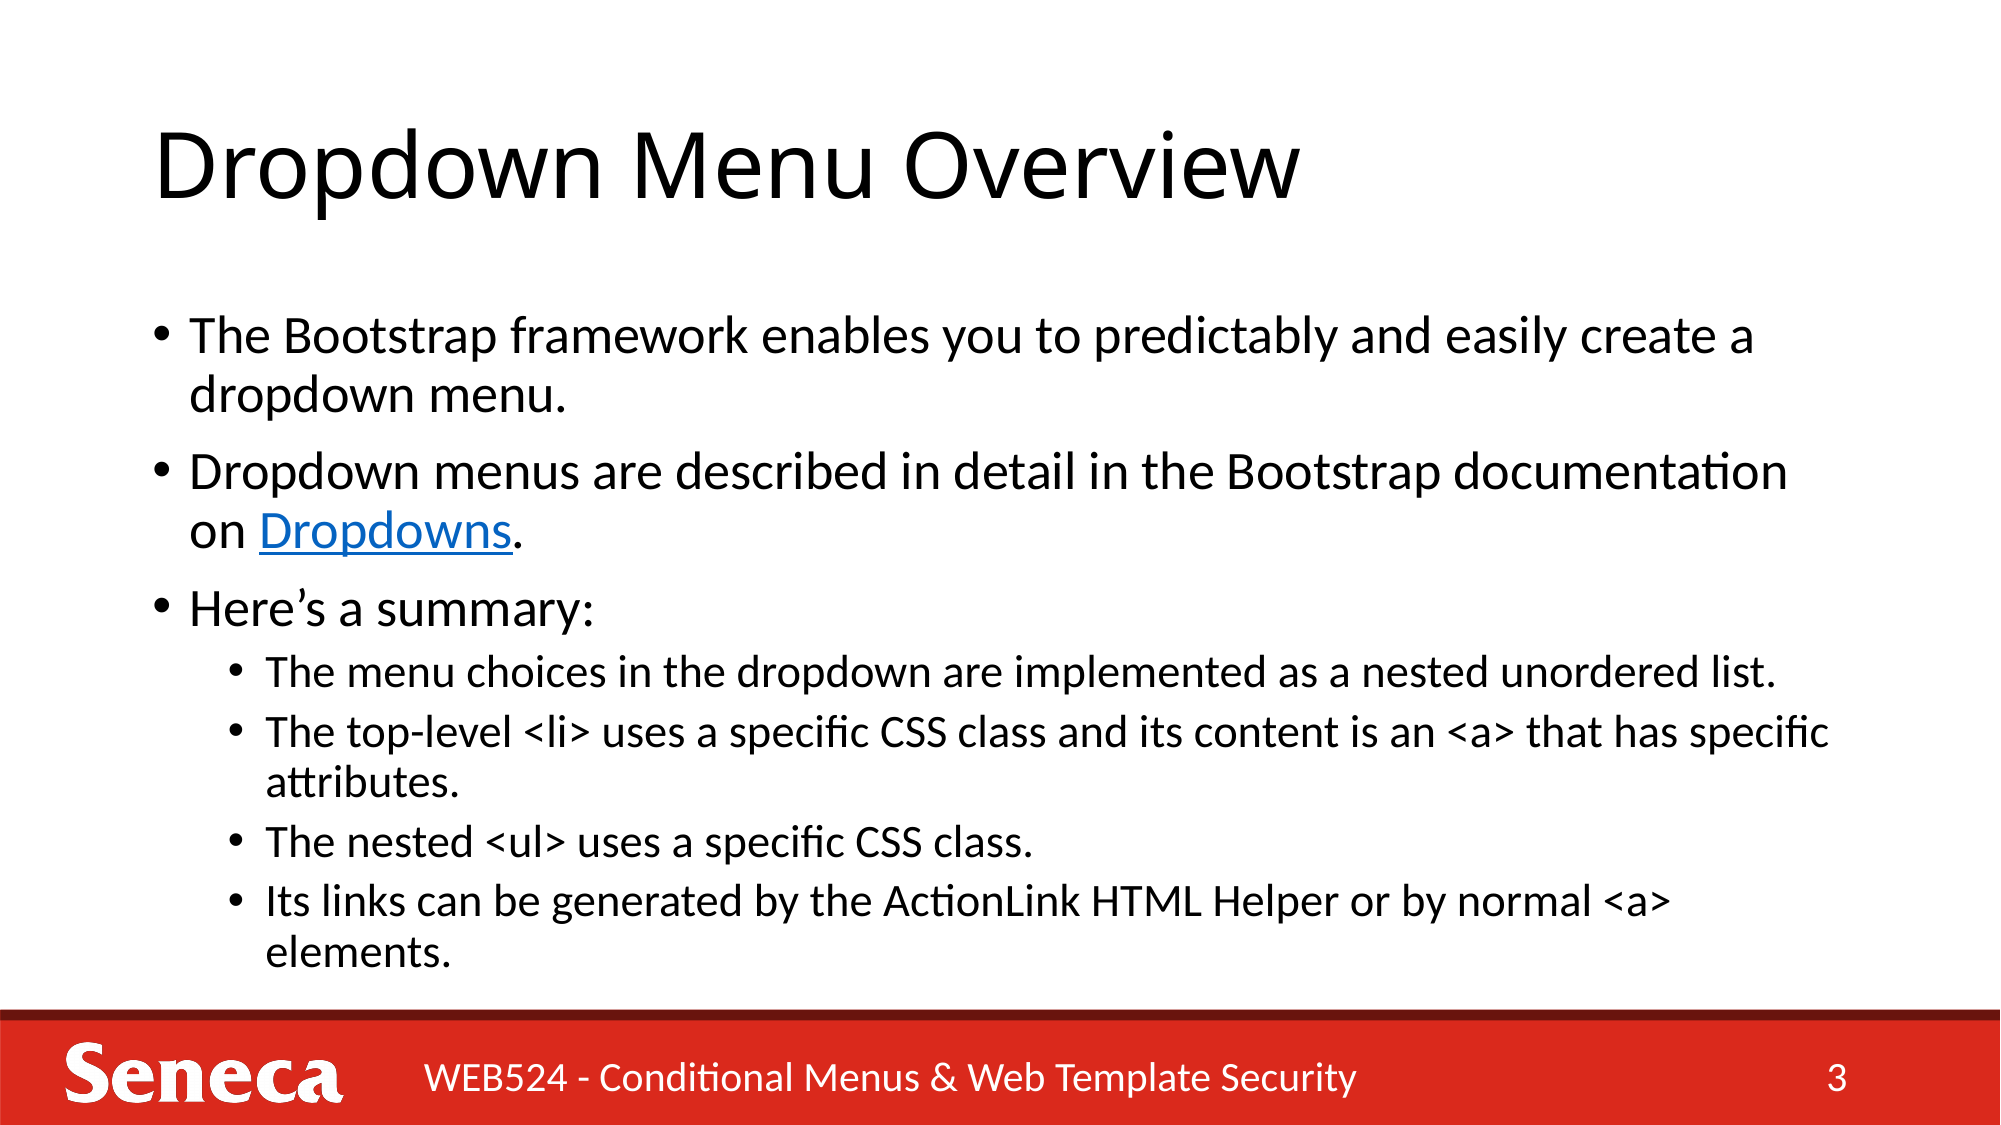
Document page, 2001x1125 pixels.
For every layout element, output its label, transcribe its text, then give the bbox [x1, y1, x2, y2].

title Dropdown Menu Overview [137, 59, 1863, 278]
footer WEB524 - Conditional Menus & Web Template Security [409, 1042, 1641, 1103]
picture [65, 1042, 344, 1103]
list The Bootstrap framework enables you to predictably and easily create a dropdown menu. Dropdown menus are described in detail in the Bootstrap documentation on Dropdowns. Here’s a summary: The menu choices in the dropdown are implemented as a nested unordered list. The top-level <li> uses a specific CSS class and its content is an <a> that has specific attributes. The nested <ul> uses a specific CSS class. Its links can be generated by the ActionLink HTML Helper or by normal <a> elements. [137, 299, 1863, 988]
slide_number 3 [1717, 1042, 1863, 1103]
